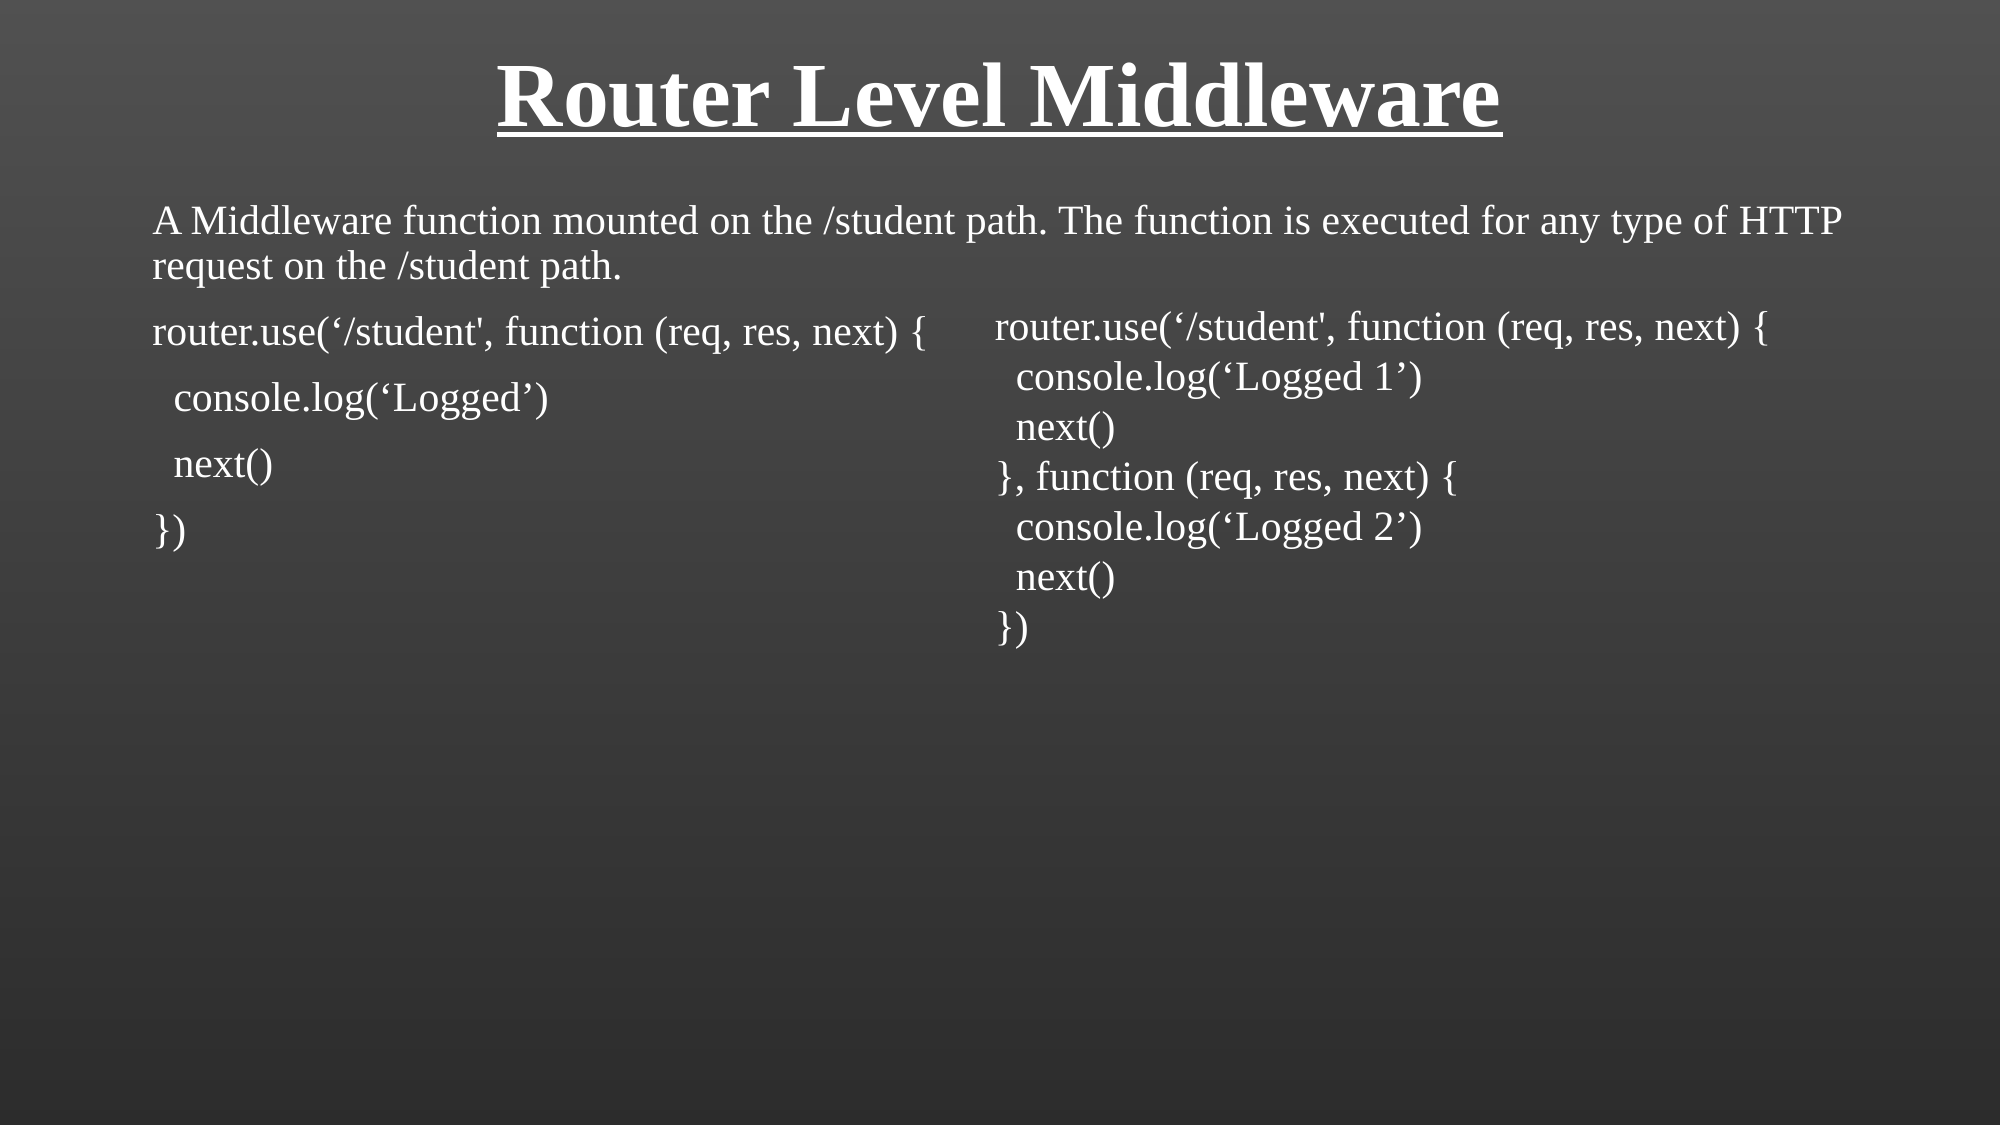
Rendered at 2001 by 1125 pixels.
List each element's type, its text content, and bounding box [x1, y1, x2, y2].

title Router Level Middleware [137, 32, 1863, 162]
text_box router.use(‘/student', function (req, res, next) { console.log(‘Logged 1’) next() }, function (req, res, next) { console.log(‘Logged 2’) next() }) [980, 291, 1980, 657]
list A Middleware function mounted on the /student path. The function is executed for any type of HTTP request on the /student path. router.use(‘/student', function (req, res, next) { console.log(‘Logged’) next() }) [137, 190, 1863, 1062]
